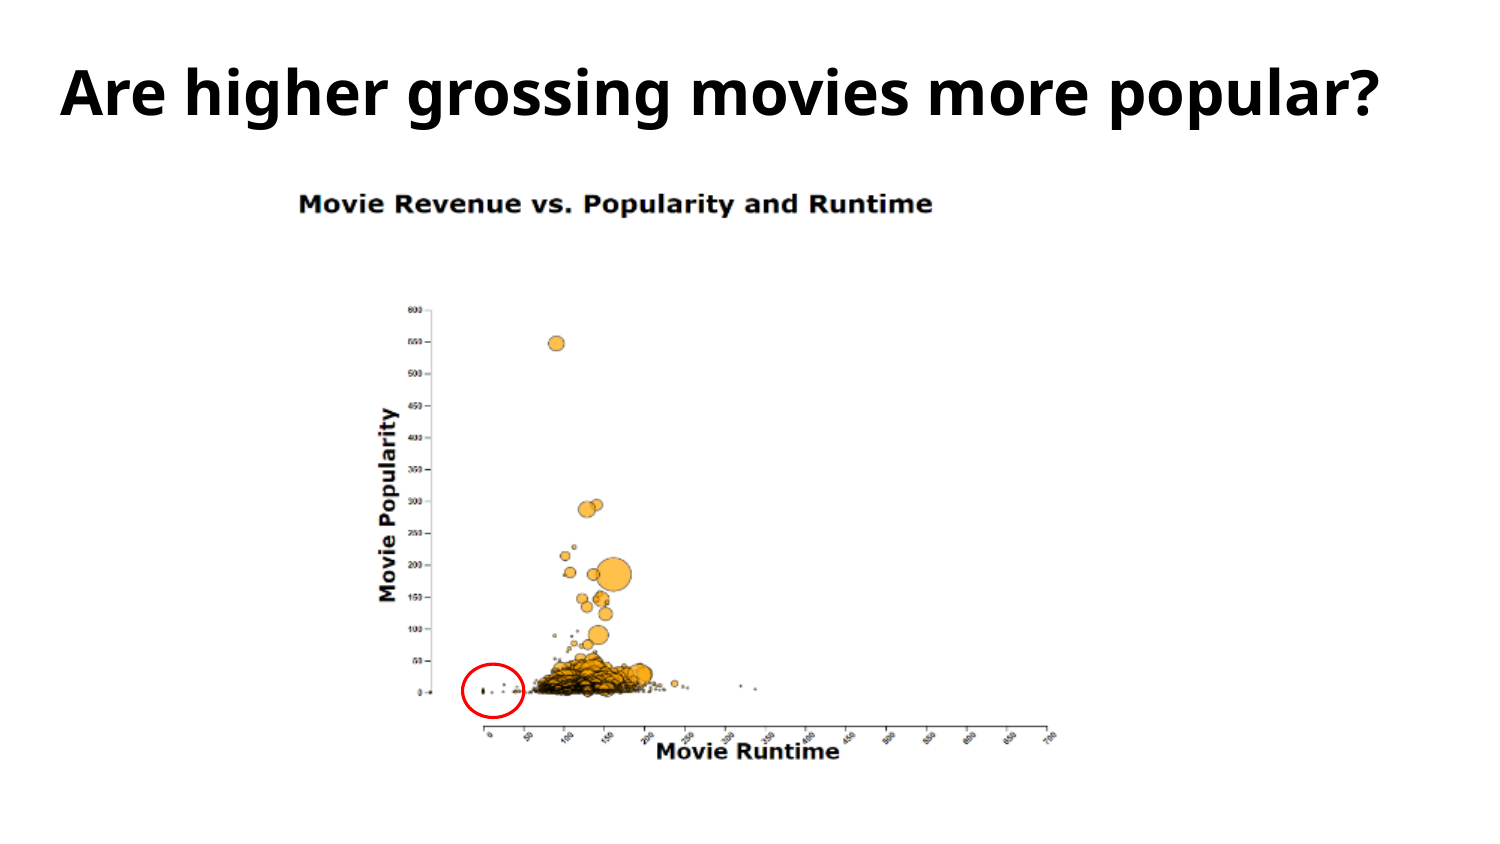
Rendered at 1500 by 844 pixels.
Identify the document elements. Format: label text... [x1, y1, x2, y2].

title Are higher grossing movies more popular? [22, 38, 1420, 144]
picture [132, 152, 1241, 802]
